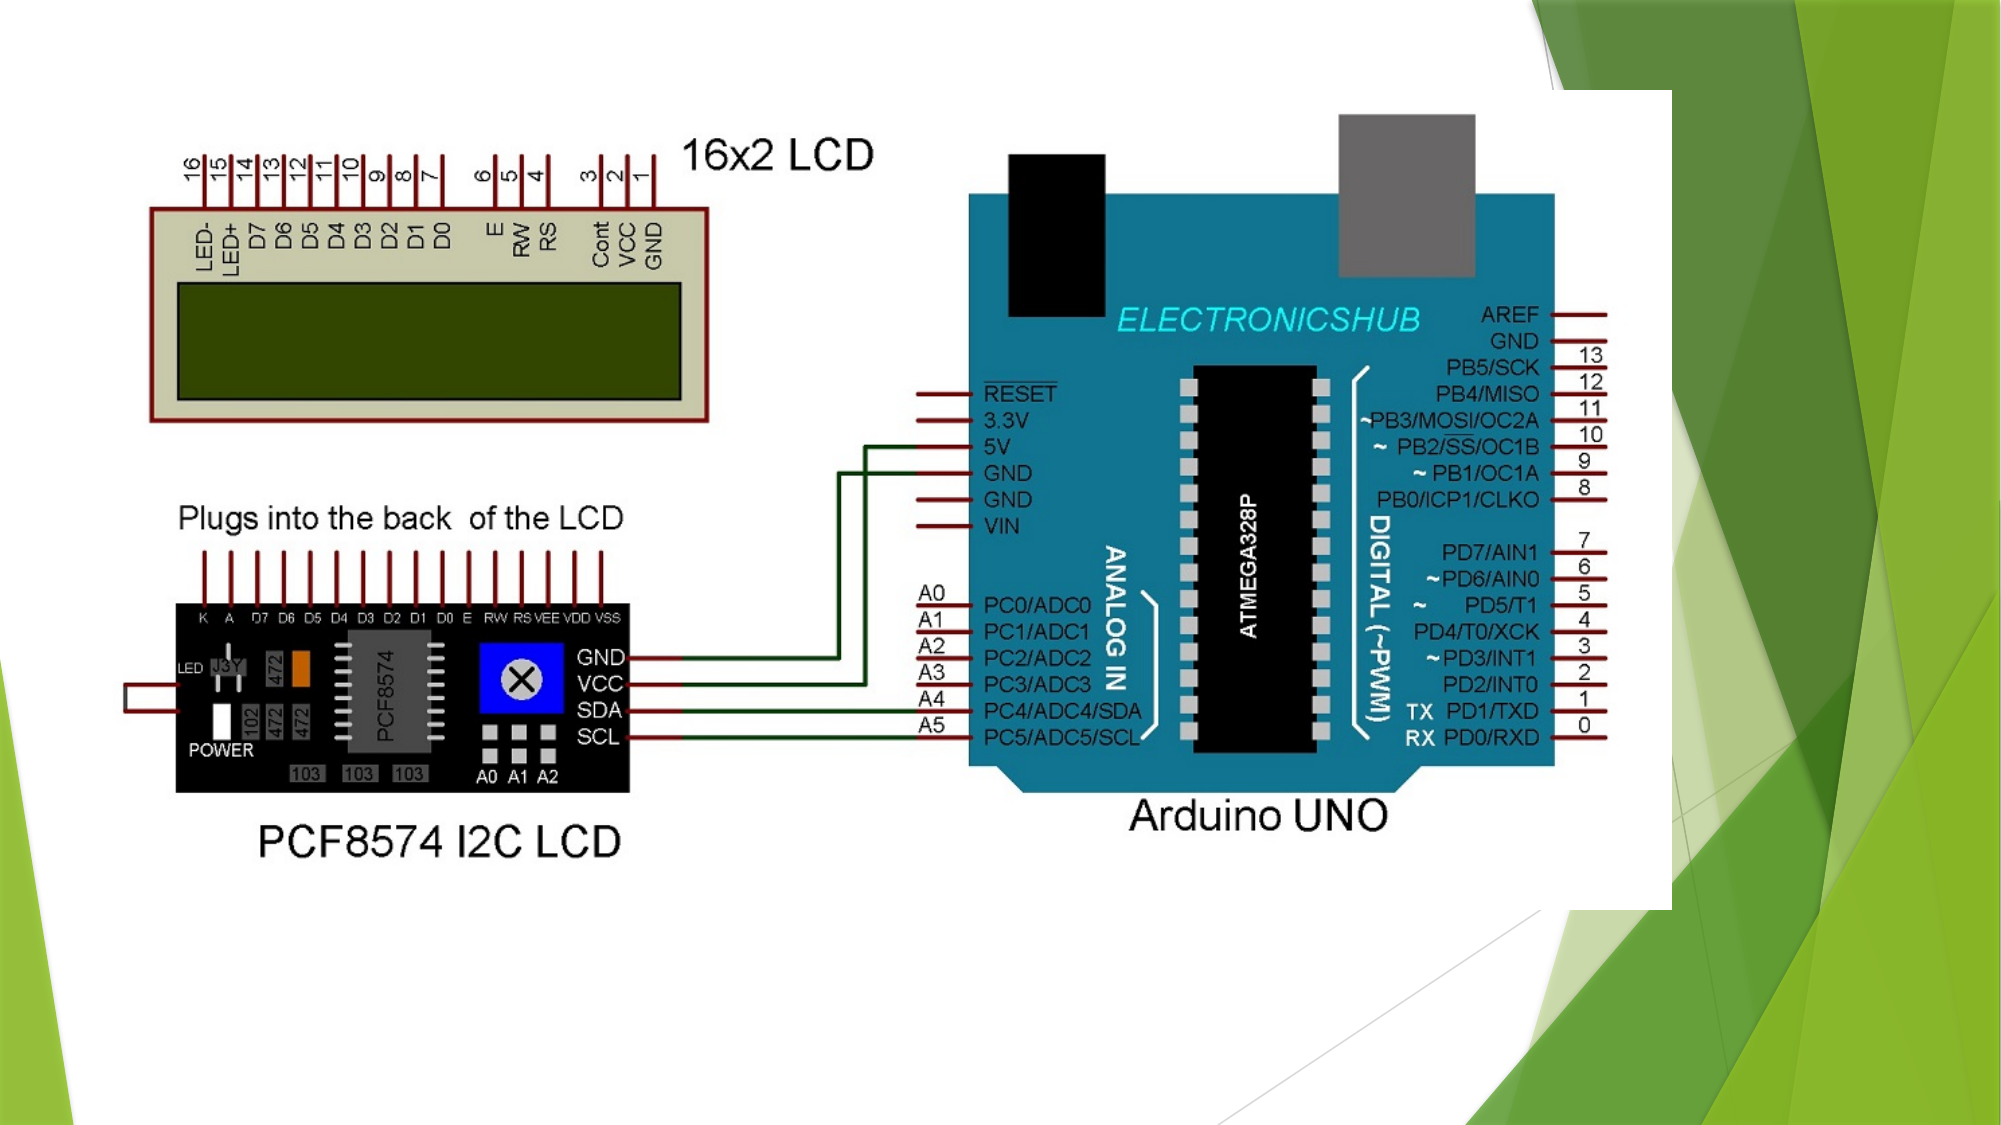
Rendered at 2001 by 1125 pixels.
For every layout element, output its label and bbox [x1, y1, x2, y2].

list [59, 90, 1672, 911]
